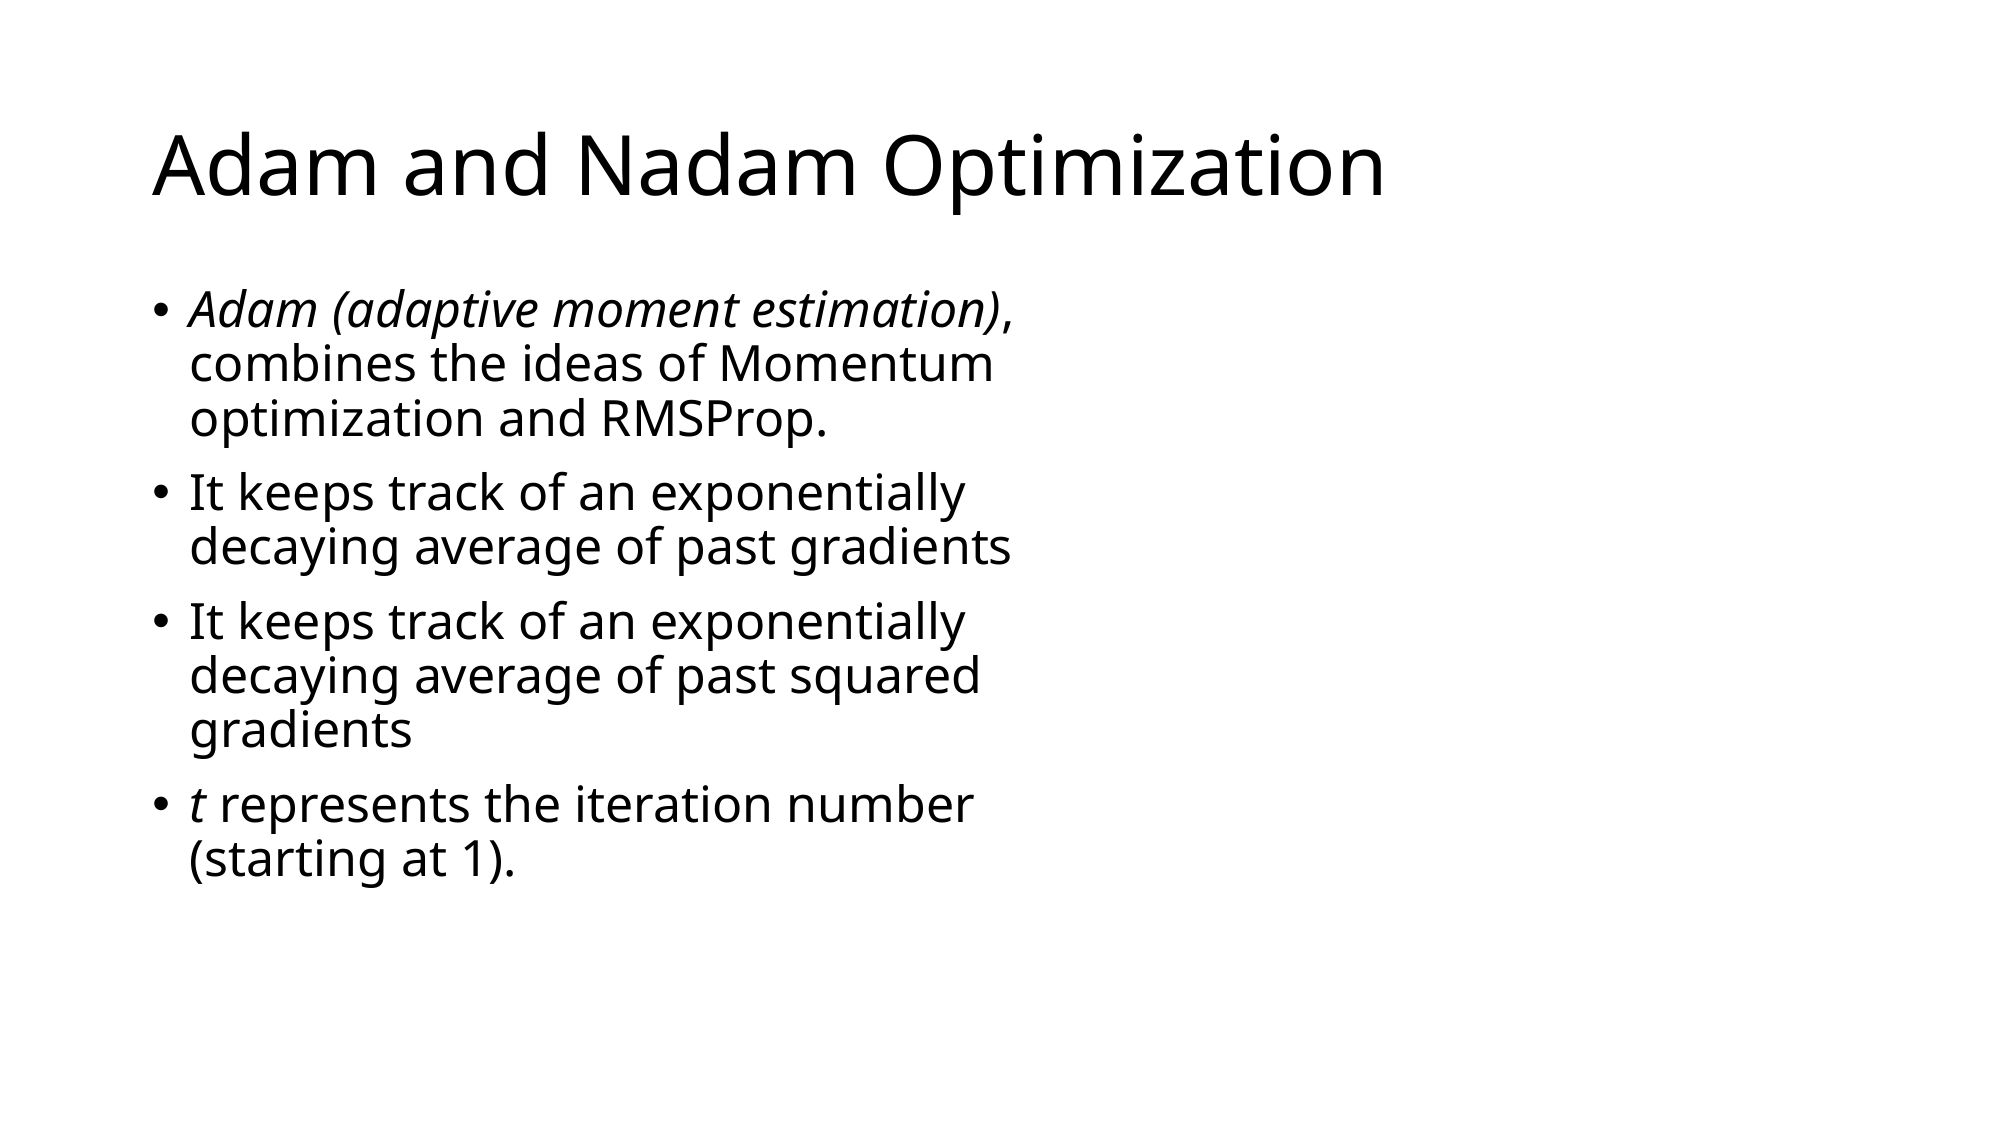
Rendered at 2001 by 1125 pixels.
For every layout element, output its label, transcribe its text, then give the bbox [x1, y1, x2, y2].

list Adam (adaptive moment estimation), combines the ideas of Momentum optimization and RMSProp. It keeps track of an exponentially decaying average of past gradients It keeps track of an exponentially decaying average of past squared gradients t represents the iteration number (starting at 1). [137, 277, 1064, 992]
title Adam and Nadam Optimization [137, 59, 1863, 278]
